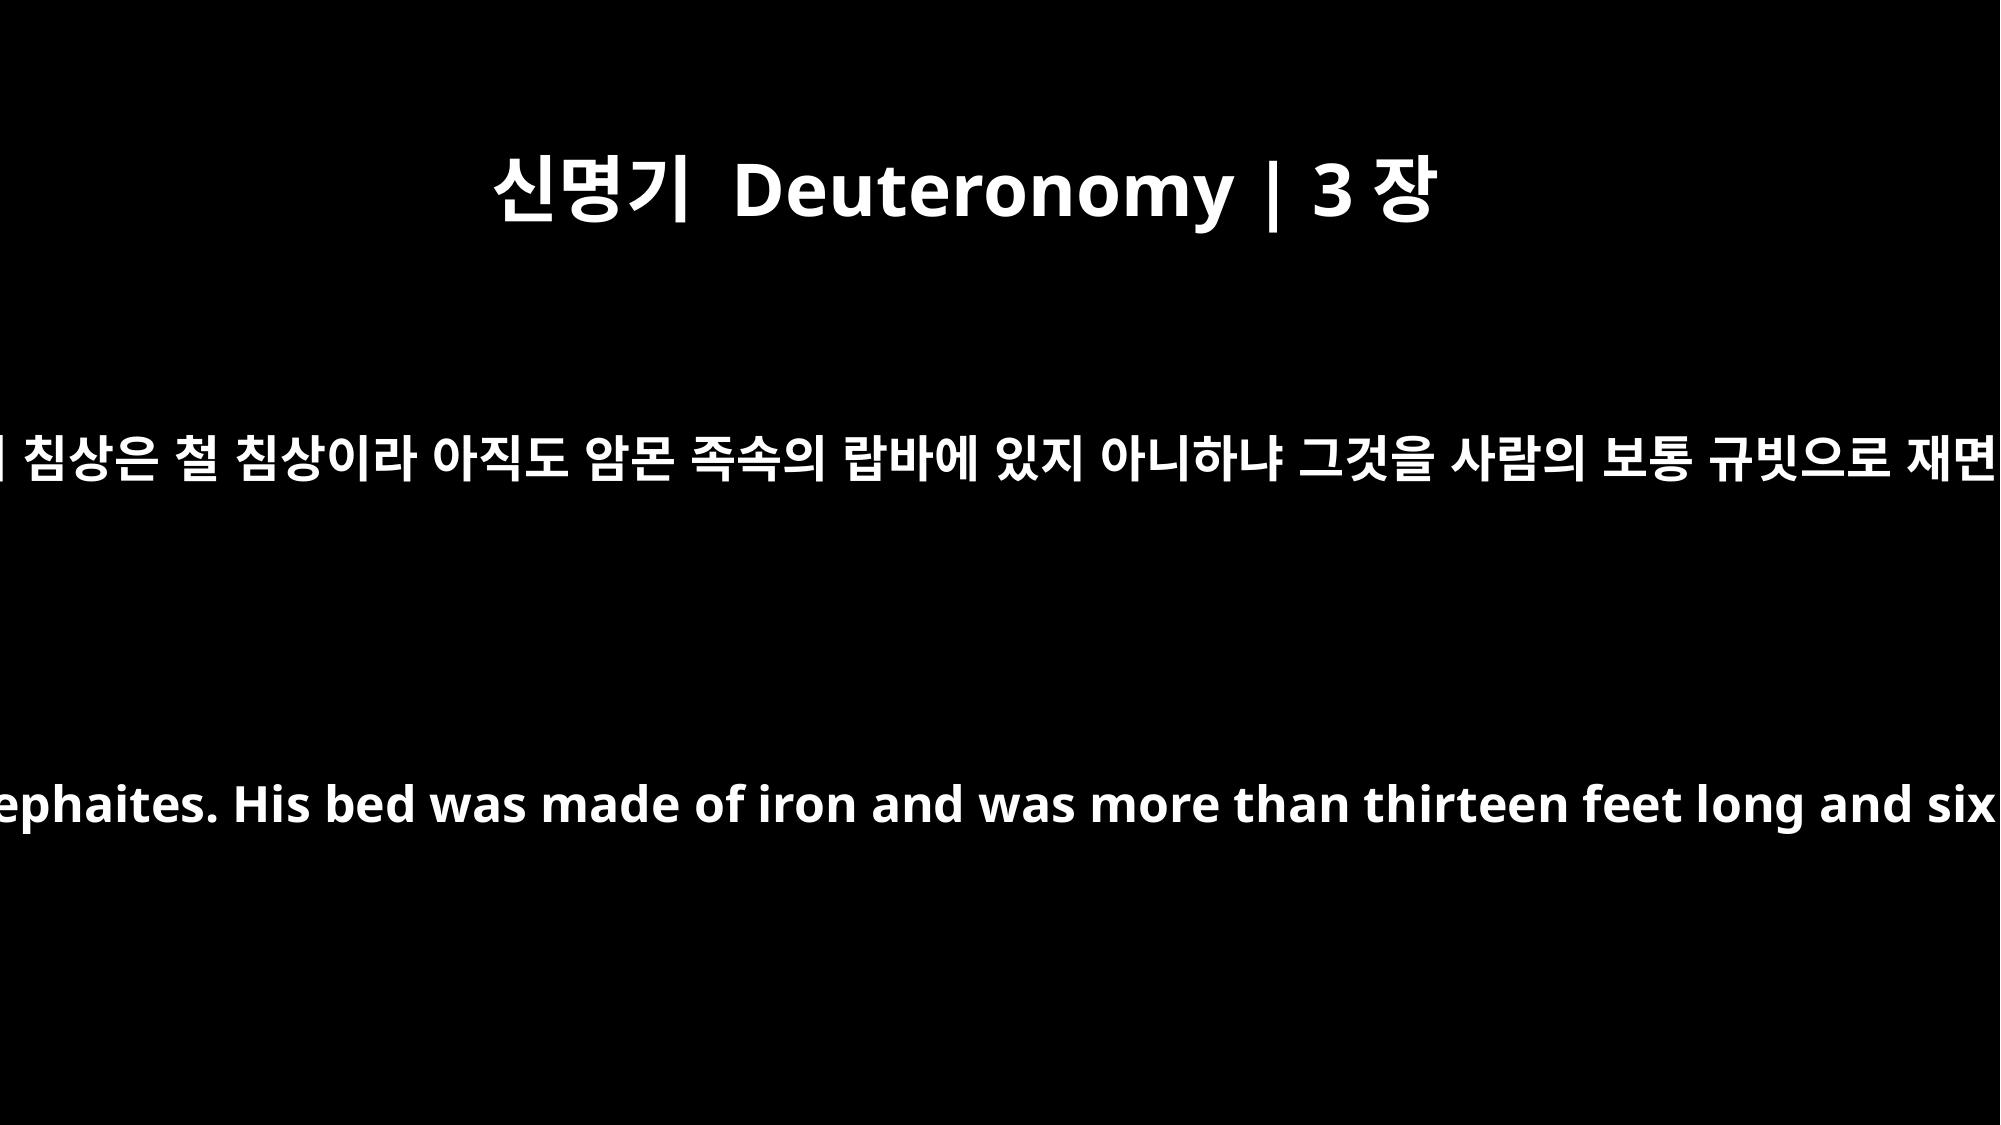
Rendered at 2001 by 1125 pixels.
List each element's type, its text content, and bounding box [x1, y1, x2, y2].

text_box 11 르바임 족속의 남은 자는 바산 왕 옥뿐이었으며 그의 침상은 철 침상이라 아직도 암몬 족속의 랍바에 있지 아니하냐 그것을 사람의 보통 규빗으로 재면 그 길이가 아홉 규빗이요 너비가 네 규빗이니라 [0, 359, 2000, 495]
text_box (Only Og king of Bashan was left of the remnant of the Rephaites. His bed was made of iron and was more than thirteen feet long and six feet wide. It is still in Rabbah of the Ammonites.) [0, 764, 2000, 840]
text_box 신명기 Deuteronomy | 3장 [476, 136, 1455, 239]
